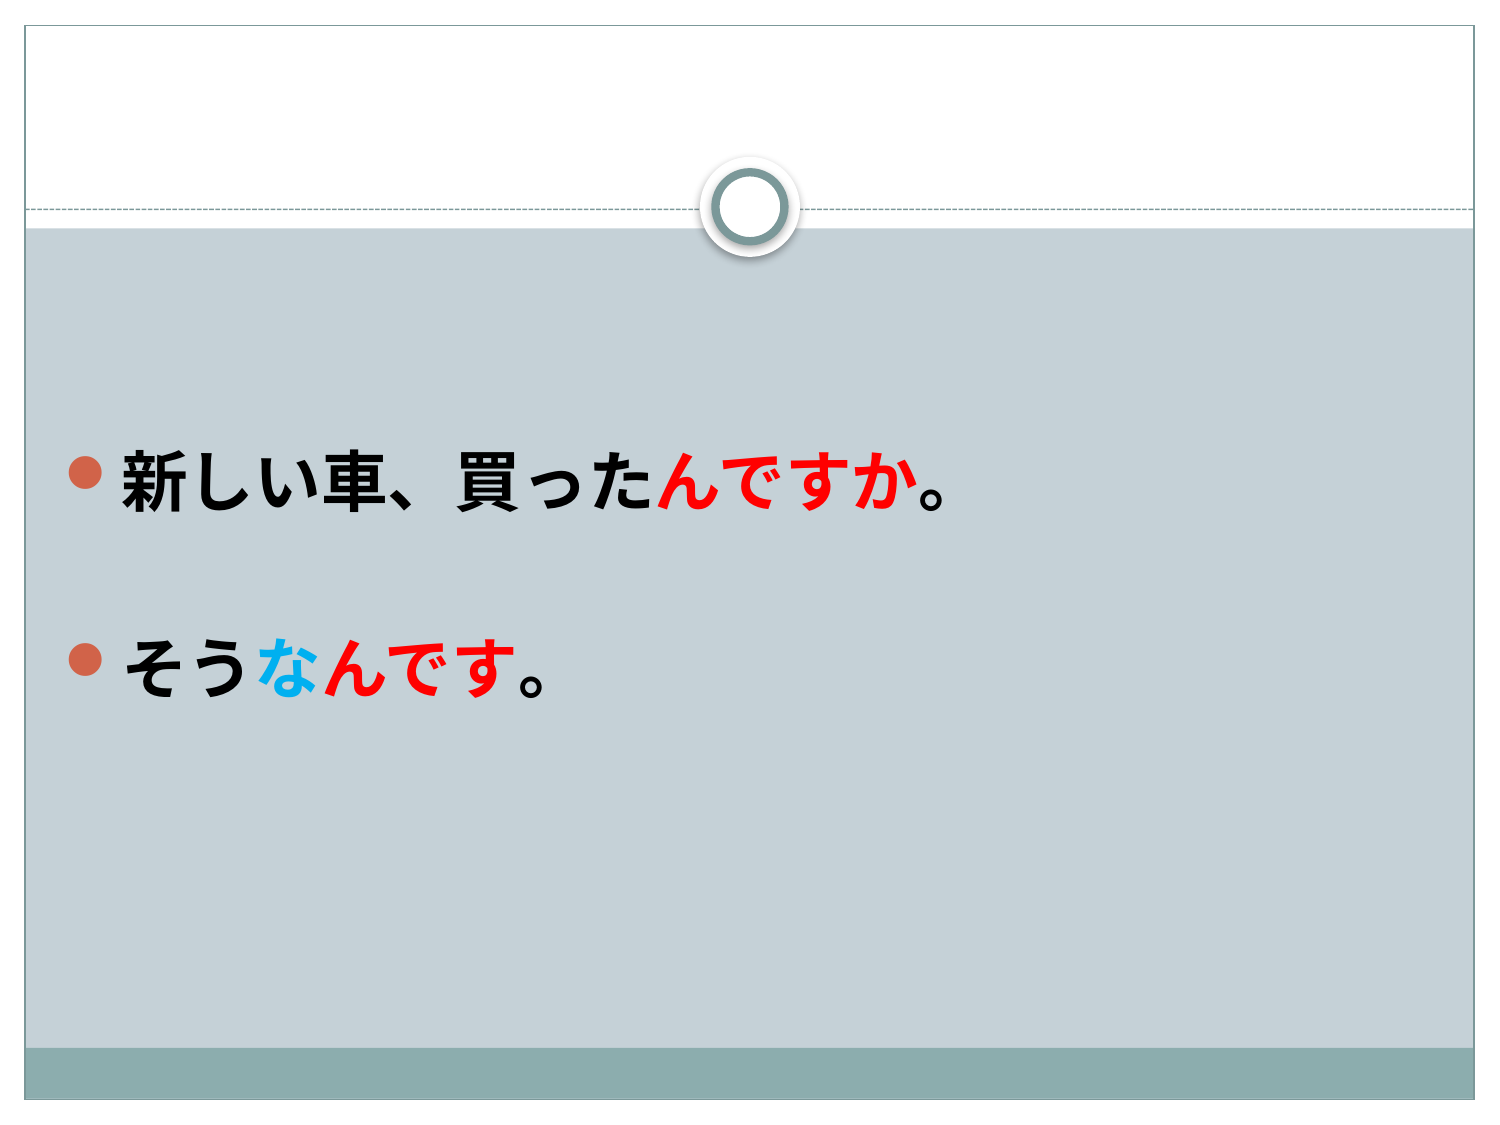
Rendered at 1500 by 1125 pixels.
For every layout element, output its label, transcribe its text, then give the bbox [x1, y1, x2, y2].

list 新しい車、買ったんですか。 そうなんです。 [49, 432, 1445, 1001]
